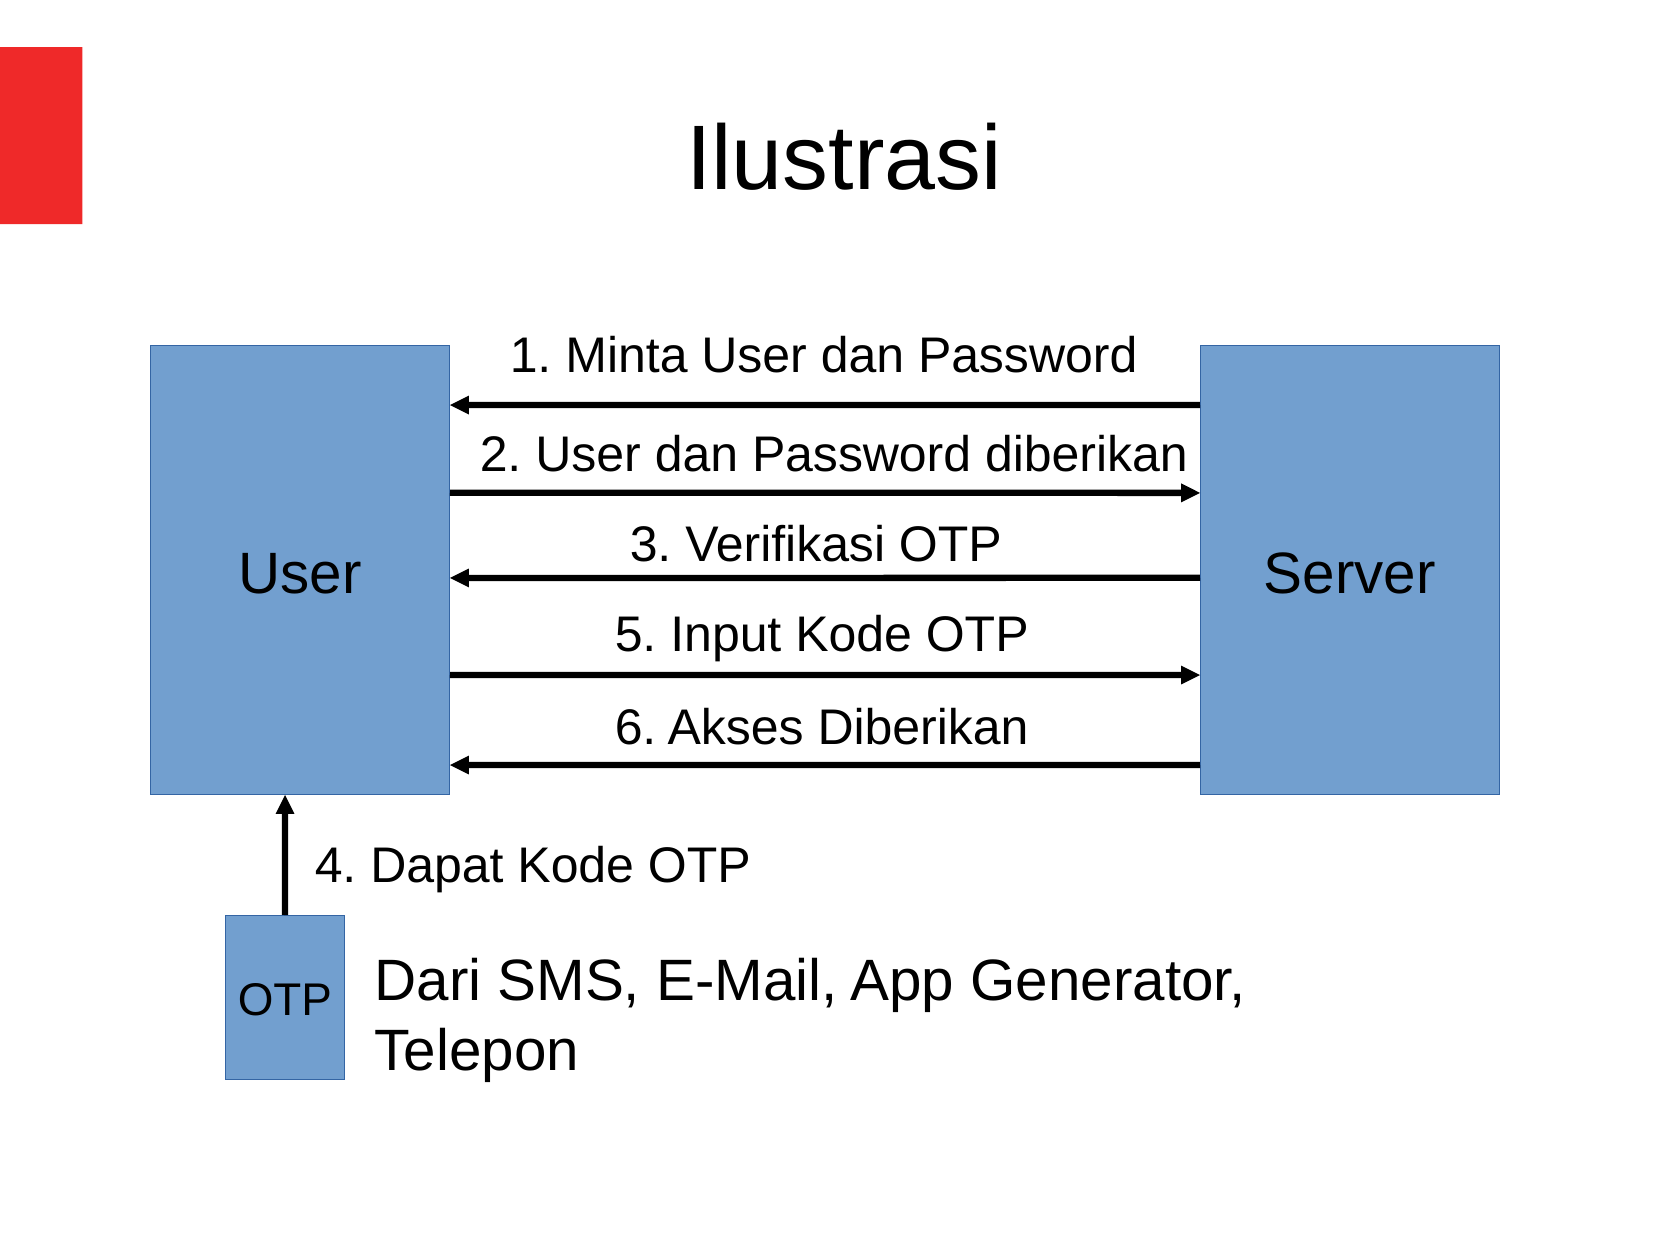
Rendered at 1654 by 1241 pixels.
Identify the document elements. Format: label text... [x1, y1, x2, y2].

text_box Ilustrasi [118, 49, 1571, 257]
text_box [149, 314, 1501, 1080]
